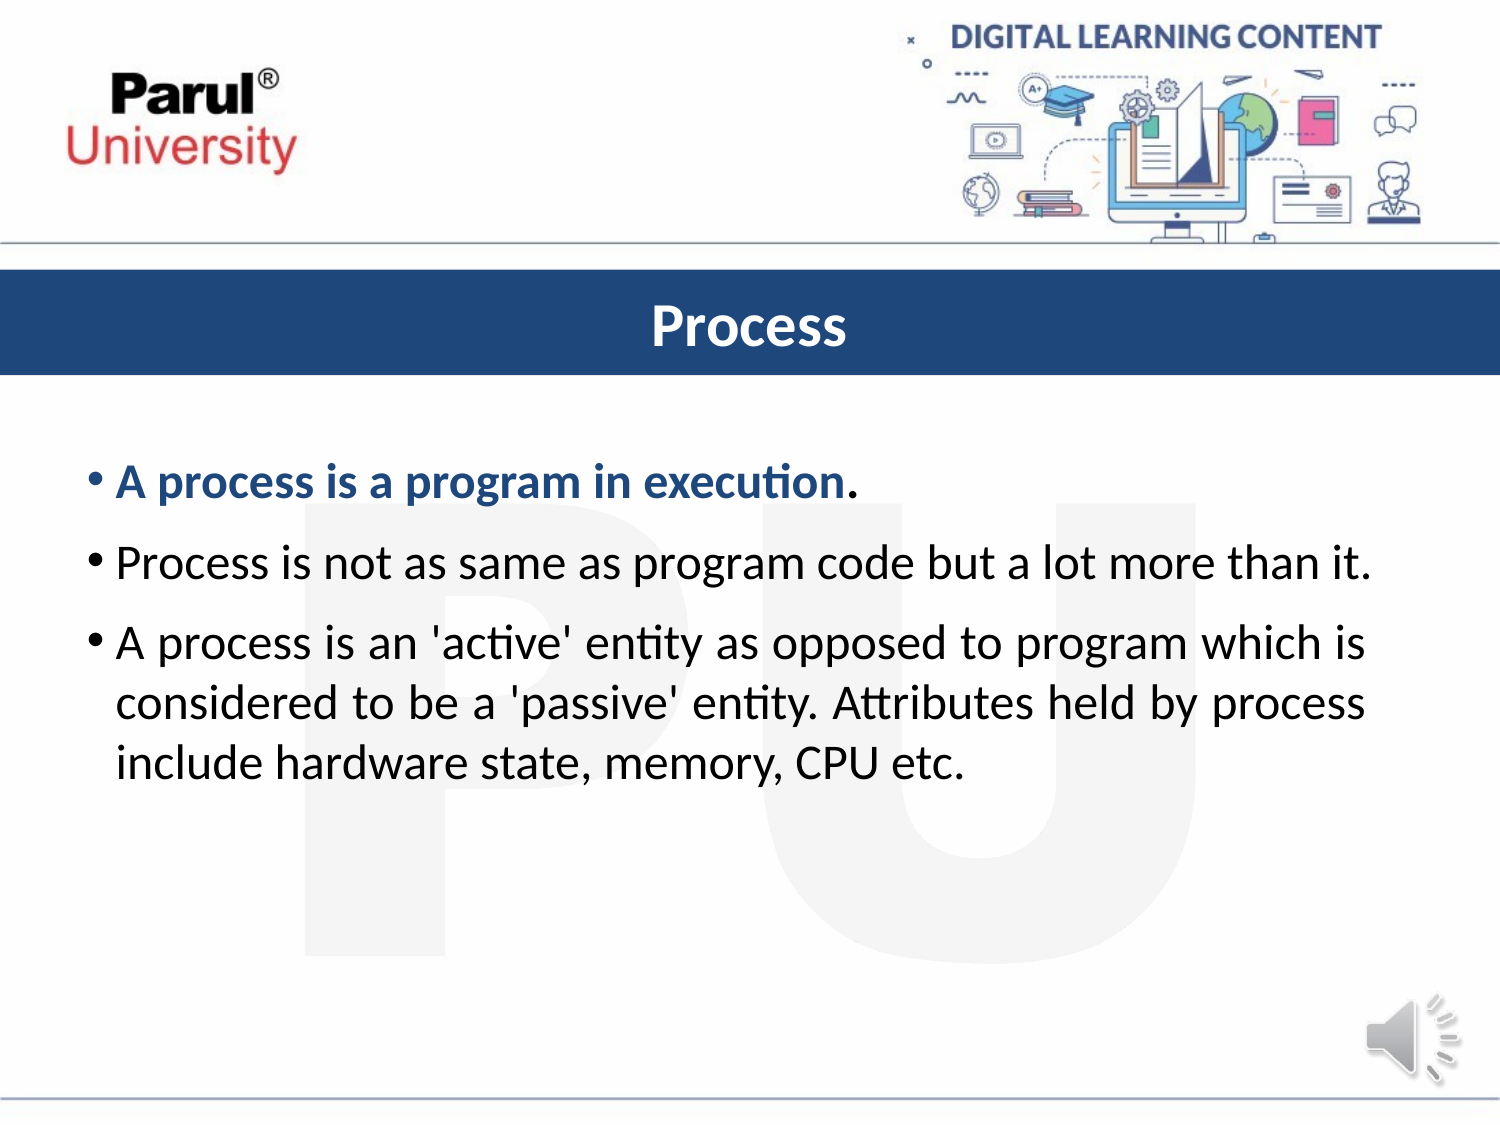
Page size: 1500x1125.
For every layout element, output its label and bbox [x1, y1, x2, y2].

picture [0, 964, 1500, 1125]
text_box [0, 269, 1500, 964]
picture [0, 0, 1500, 269]
